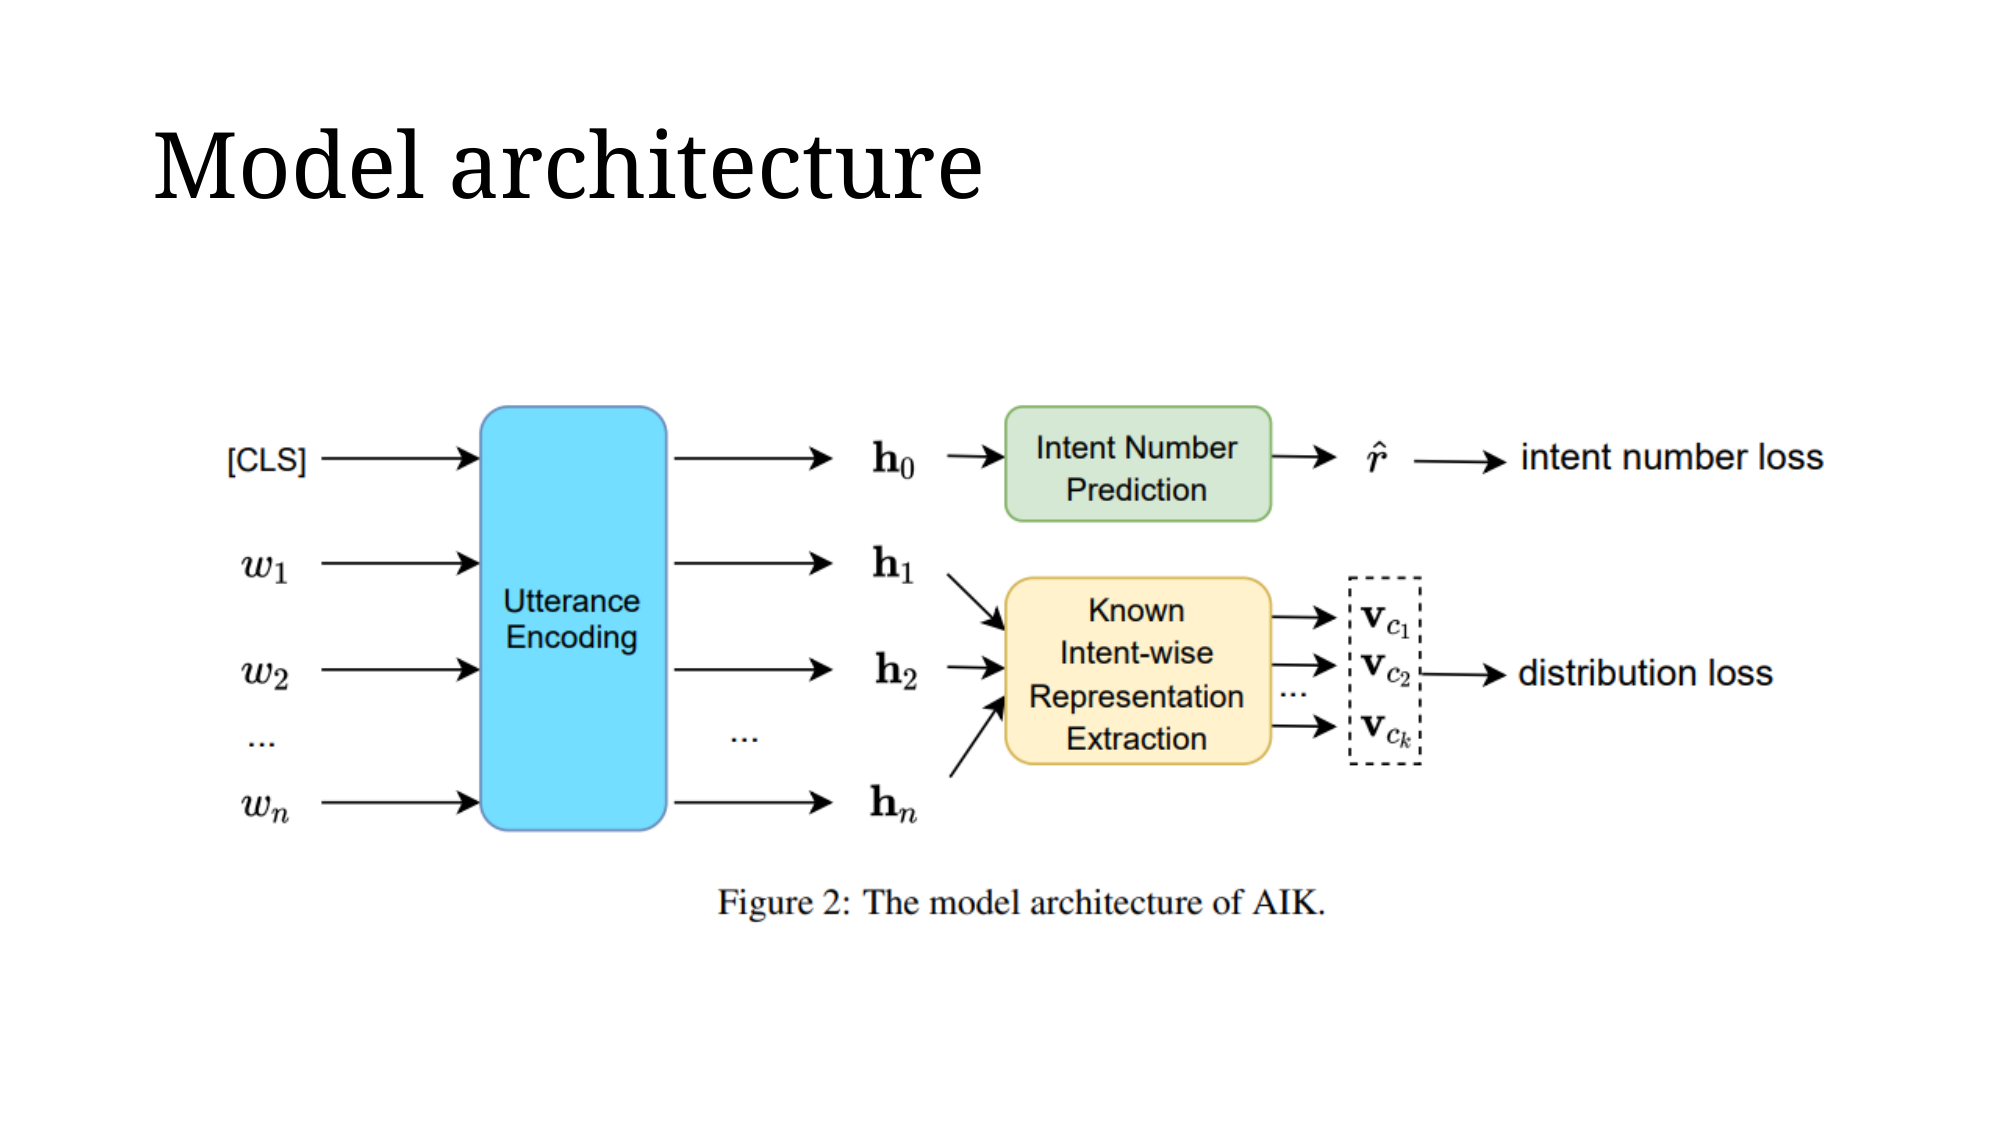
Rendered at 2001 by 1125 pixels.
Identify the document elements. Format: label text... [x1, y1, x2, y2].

title Model architecture [137, 59, 1863, 278]
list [159, 357, 1841, 955]
